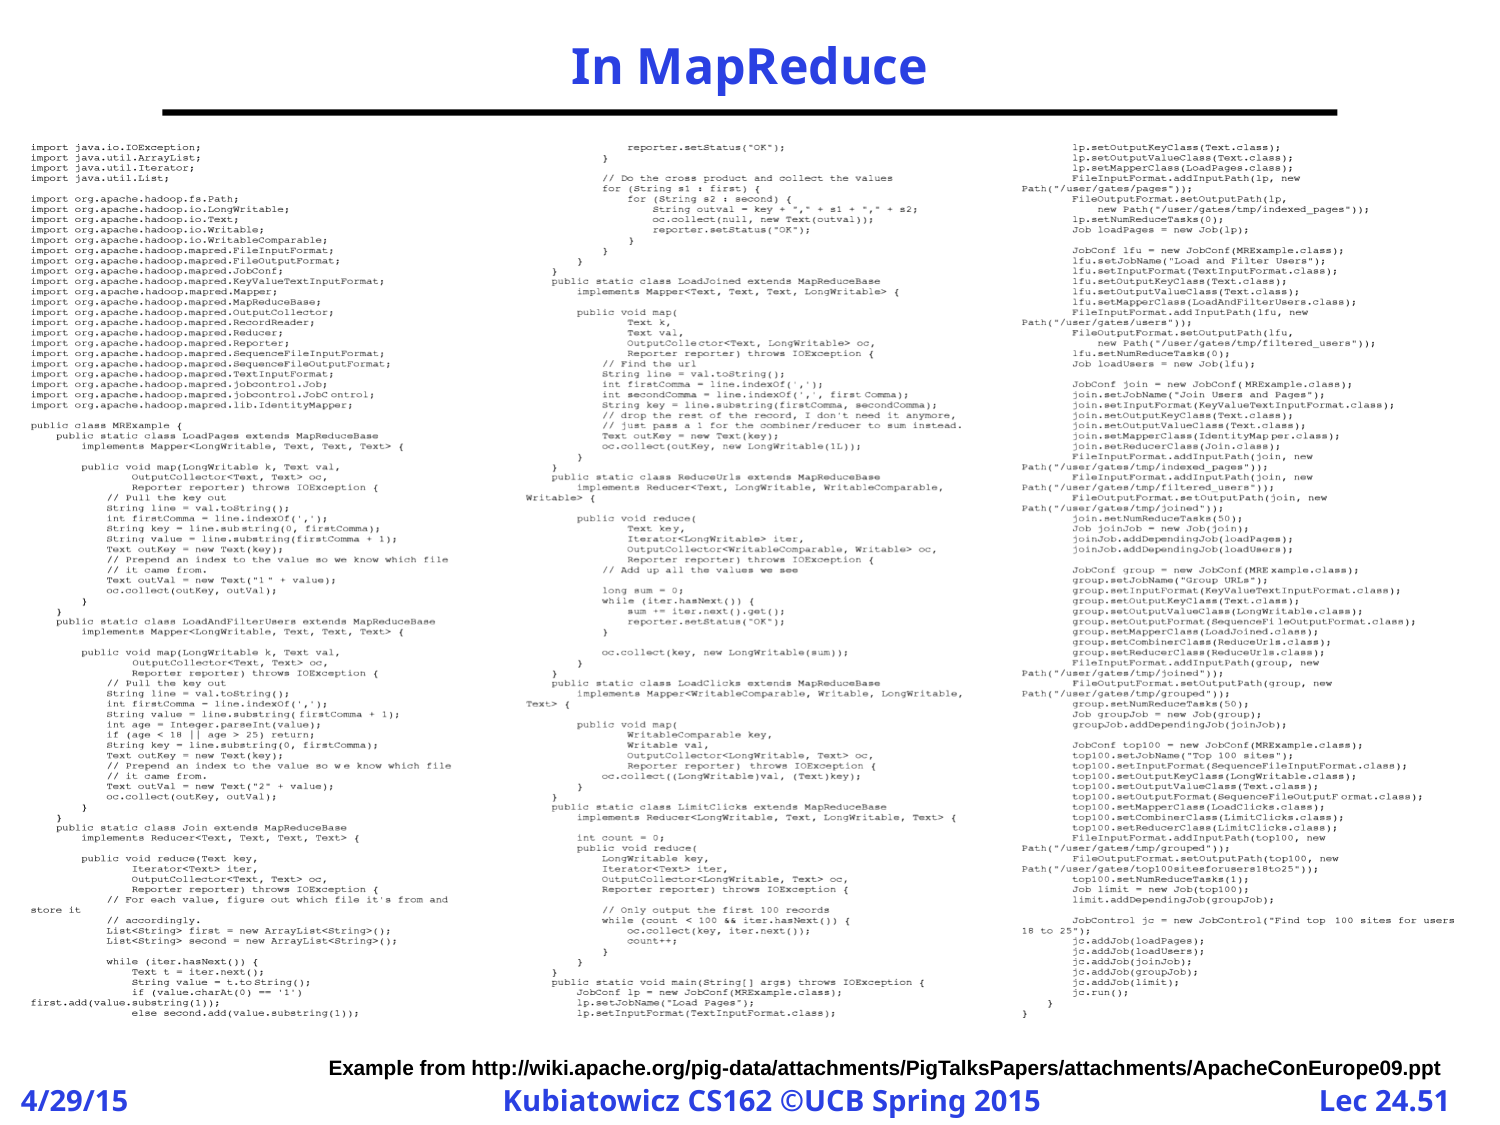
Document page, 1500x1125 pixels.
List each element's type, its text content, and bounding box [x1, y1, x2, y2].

picture [30, 141, 1470, 1019]
title In MapReduce [162, 24, 1338, 113]
text_box Example from http://wiki.apache.org/pig-data/attachments/PigTalksPapers/attachments/ApacheConEurope09.ppt [313, 1047, 1456, 1087]
